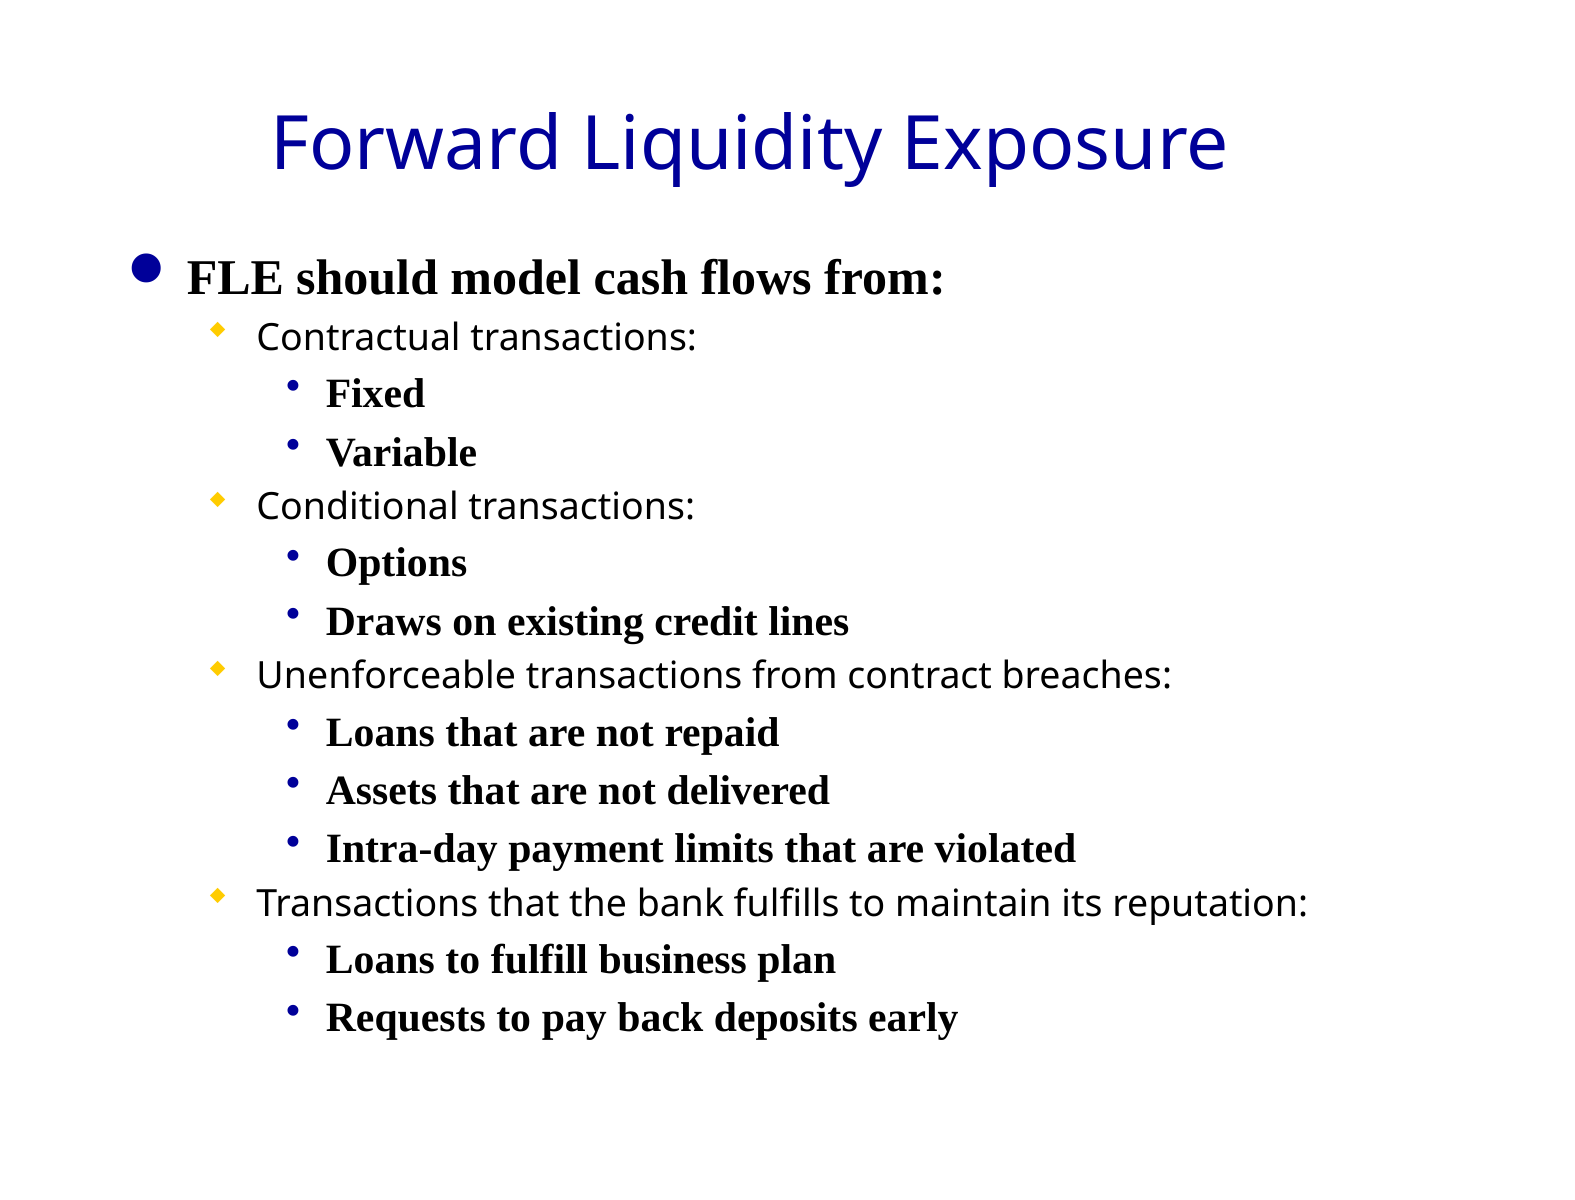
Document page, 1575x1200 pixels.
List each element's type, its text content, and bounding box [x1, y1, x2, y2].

title Forward Liquidity Exposure [112, 50, 1388, 237]
list FLE should model cash flows from: Contractual transactions: Fixed Variable Conditional transactions: Options Draws on existing credit lines Unenforceable transactions from contract breaches: Loans that are not repaid Assets that are not delivered Intra-day payment limits that are violated Transactions that the bank fulfills to maintain its reputation: Loans to fulfill business plan Requests to pay back deposits early [112, 237, 1525, 963]
